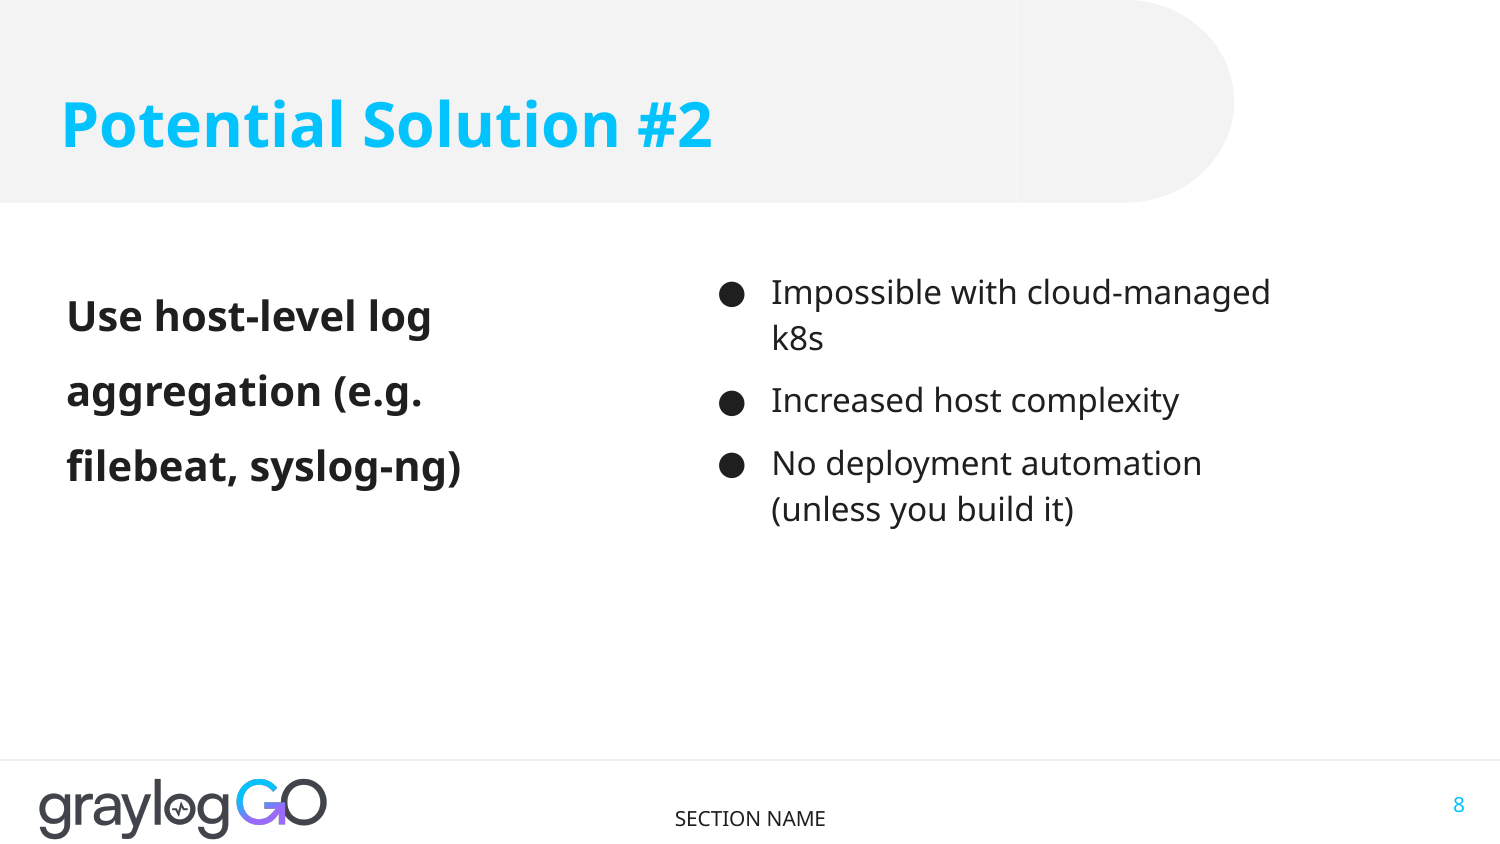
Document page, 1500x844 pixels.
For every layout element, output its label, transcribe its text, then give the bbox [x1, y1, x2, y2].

list Impossible with cloud-managed k8s Increased host complexity No deployment automation (unless you build it) [681, 249, 1316, 724]
list Use host-level log aggregation (e.g. filebeat, syslog-ng) [51, 249, 600, 724]
picture [27, 759, 339, 844]
slide_number 8 [1389, 545, 1480, 844]
subtitle SECTION NAME [552, 778, 949, 844]
title Potential Solution #2 [45, 70, 1137, 135]
